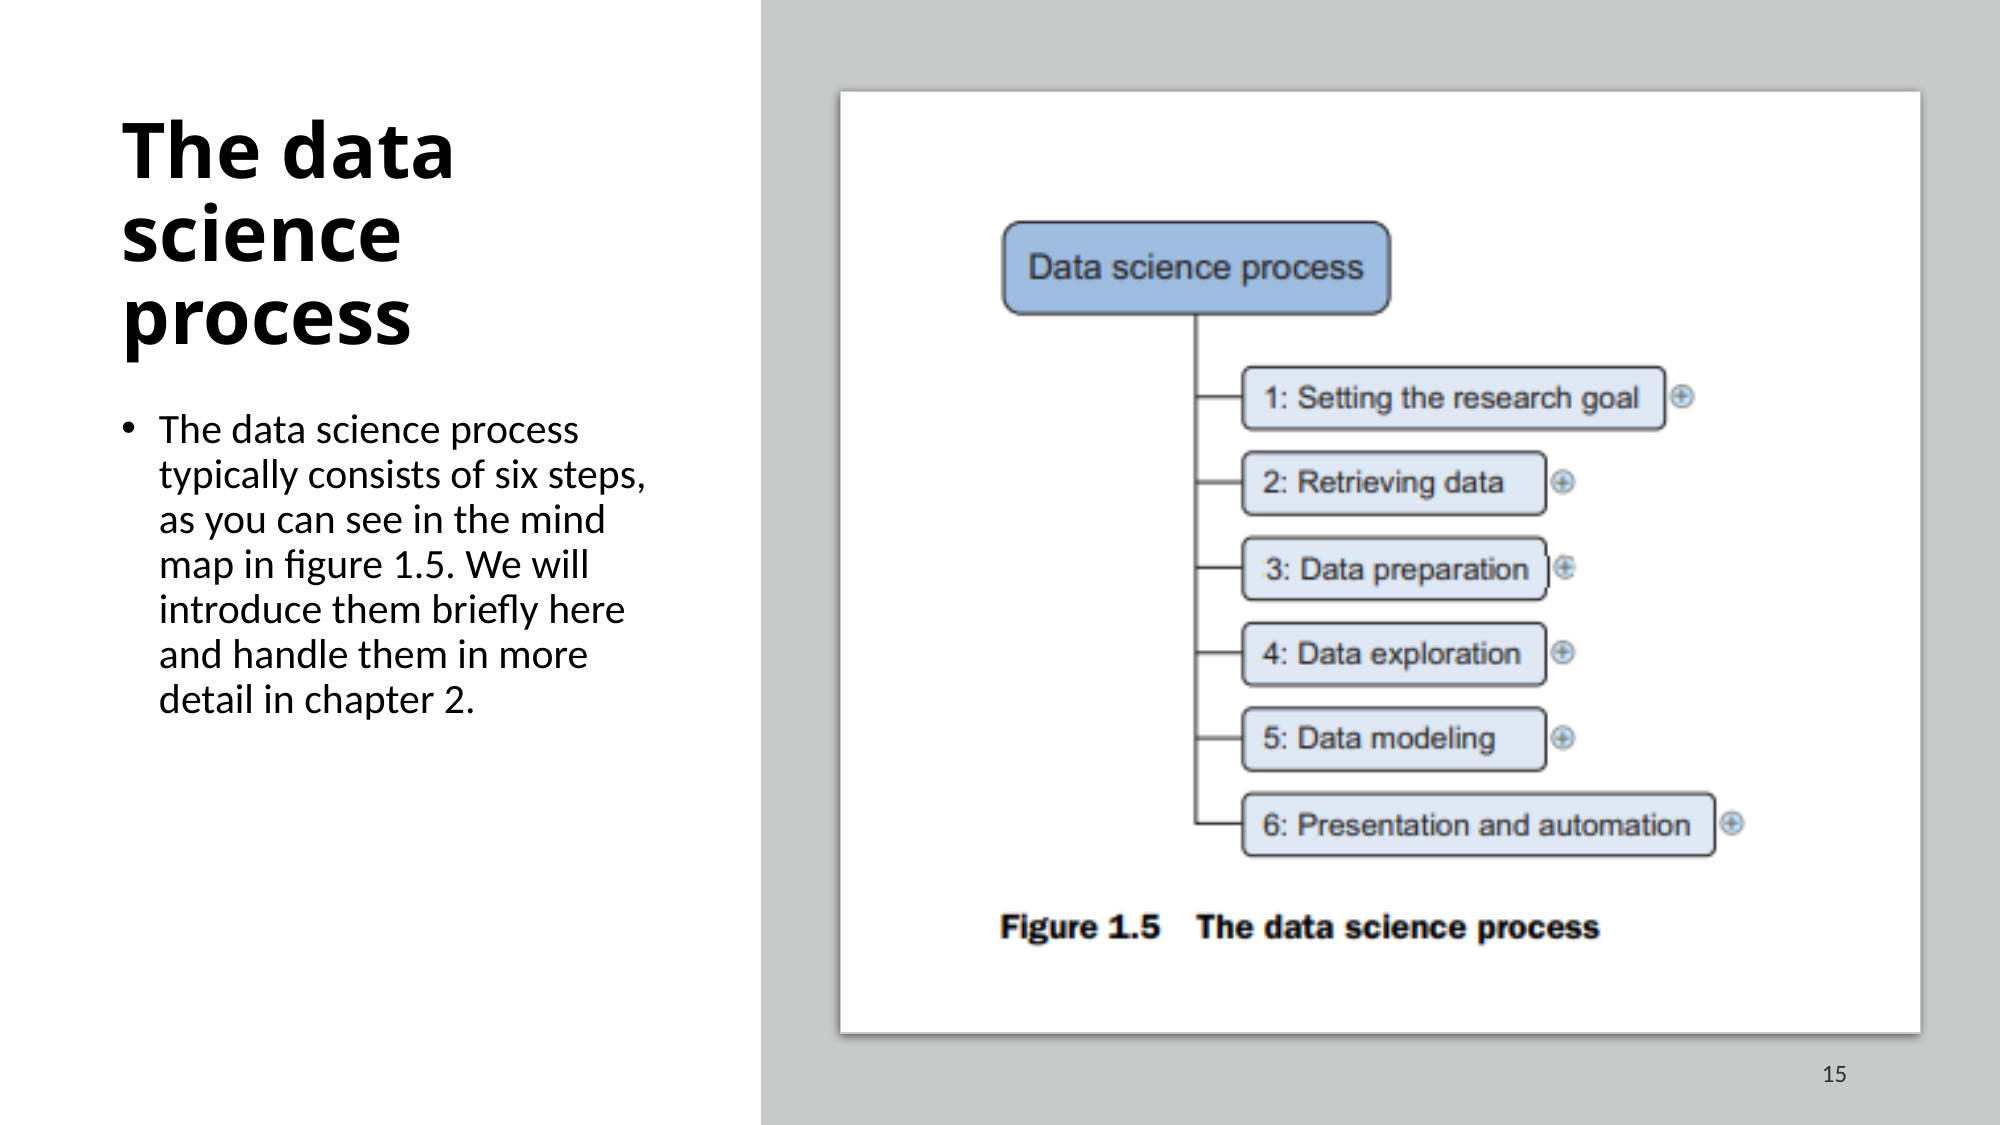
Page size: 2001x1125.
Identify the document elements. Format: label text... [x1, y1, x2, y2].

picture [978, 132, 1783, 992]
slide_number 15 [1412, 1042, 1863, 1103]
list The data science process typically consists of six steps, as you can see in the mind map in figure 1.5. We will introduce them briefly here and handle them in more detail in chapter 2. [106, 399, 682, 1021]
title The data science process [106, 103, 682, 370]
text_box [839, 90, 1922, 1034]
text_box [760, 0, 2000, 1125]
